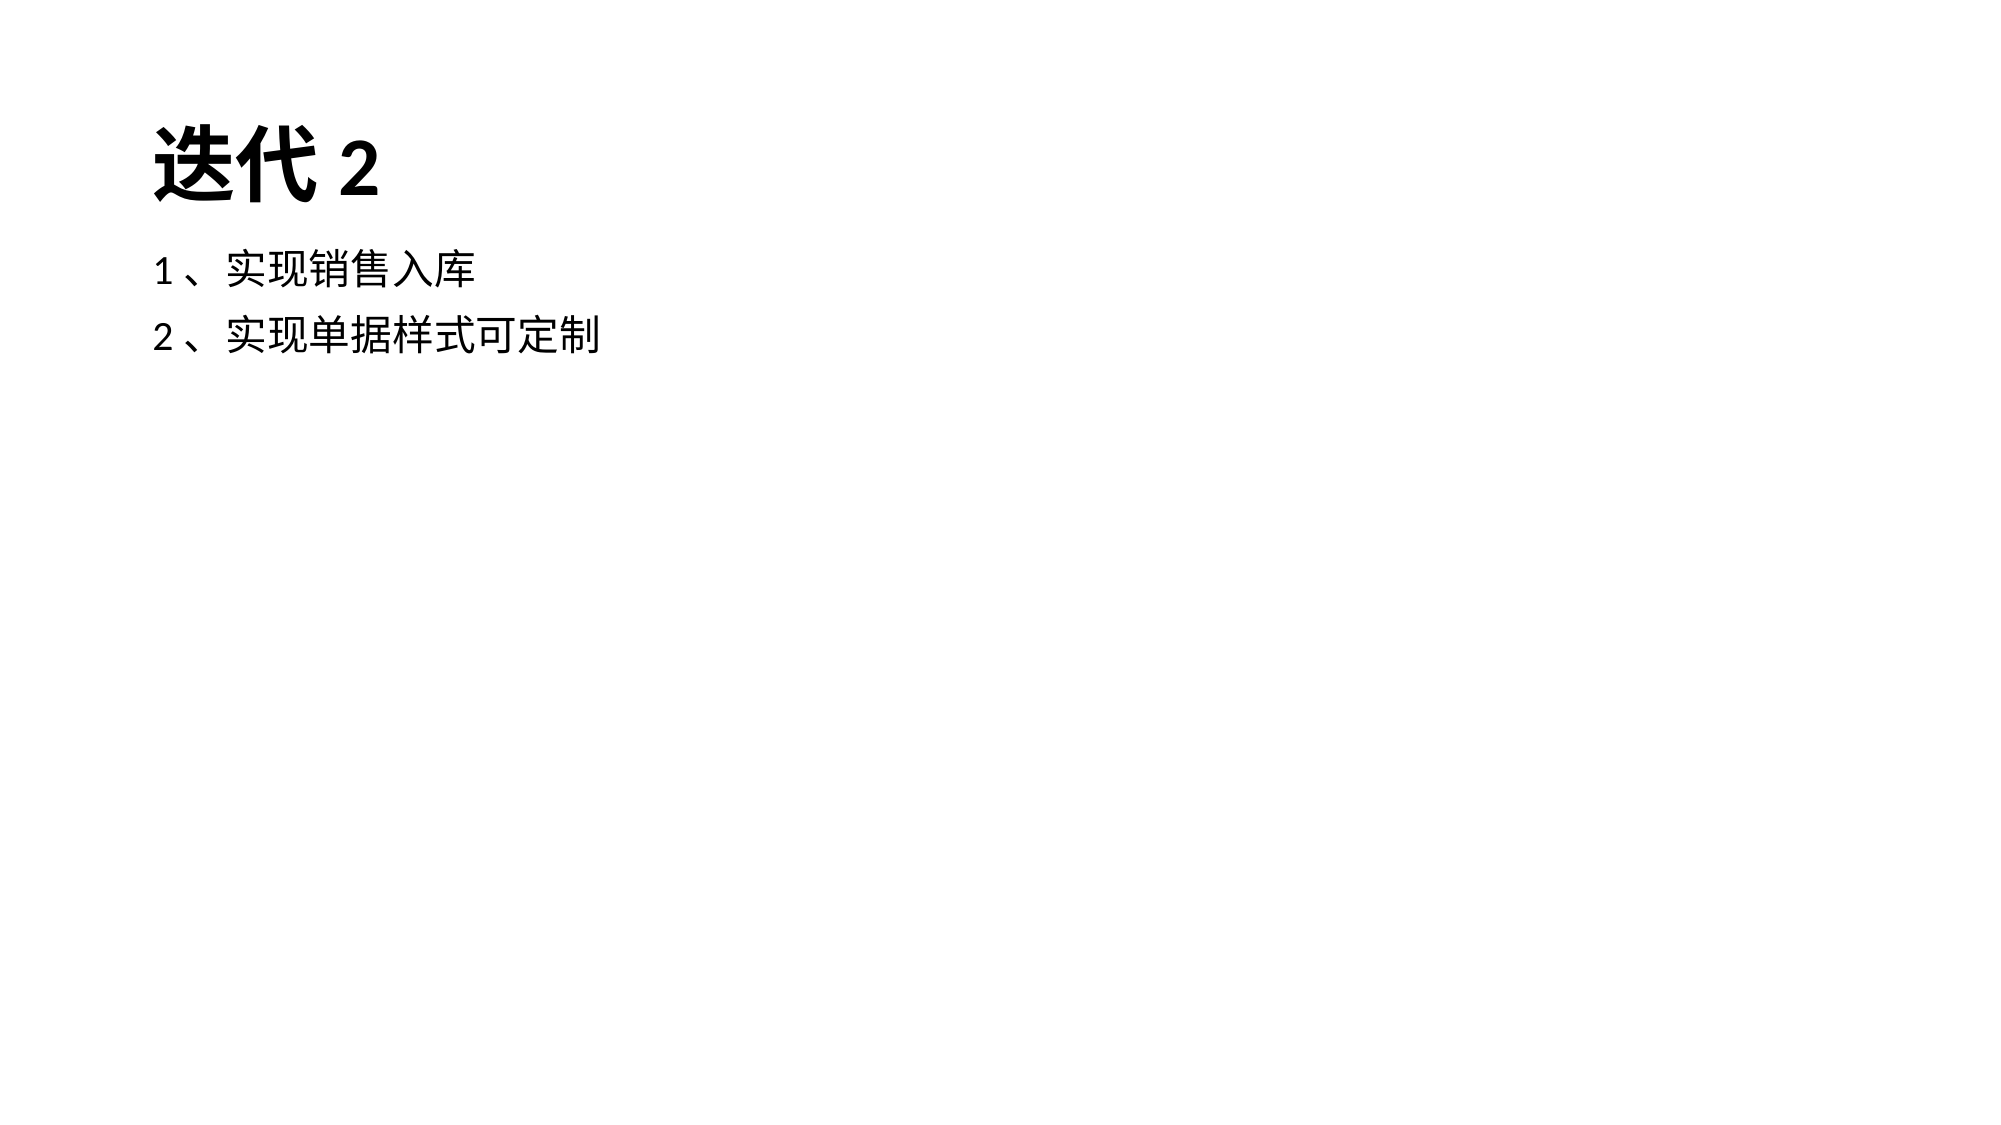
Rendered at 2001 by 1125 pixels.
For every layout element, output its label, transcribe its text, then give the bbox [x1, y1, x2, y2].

list 1、实现销售入库 2、实现单据样式可定制 [137, 240, 1956, 727]
title 迭代2 [137, 59, 1863, 240]
